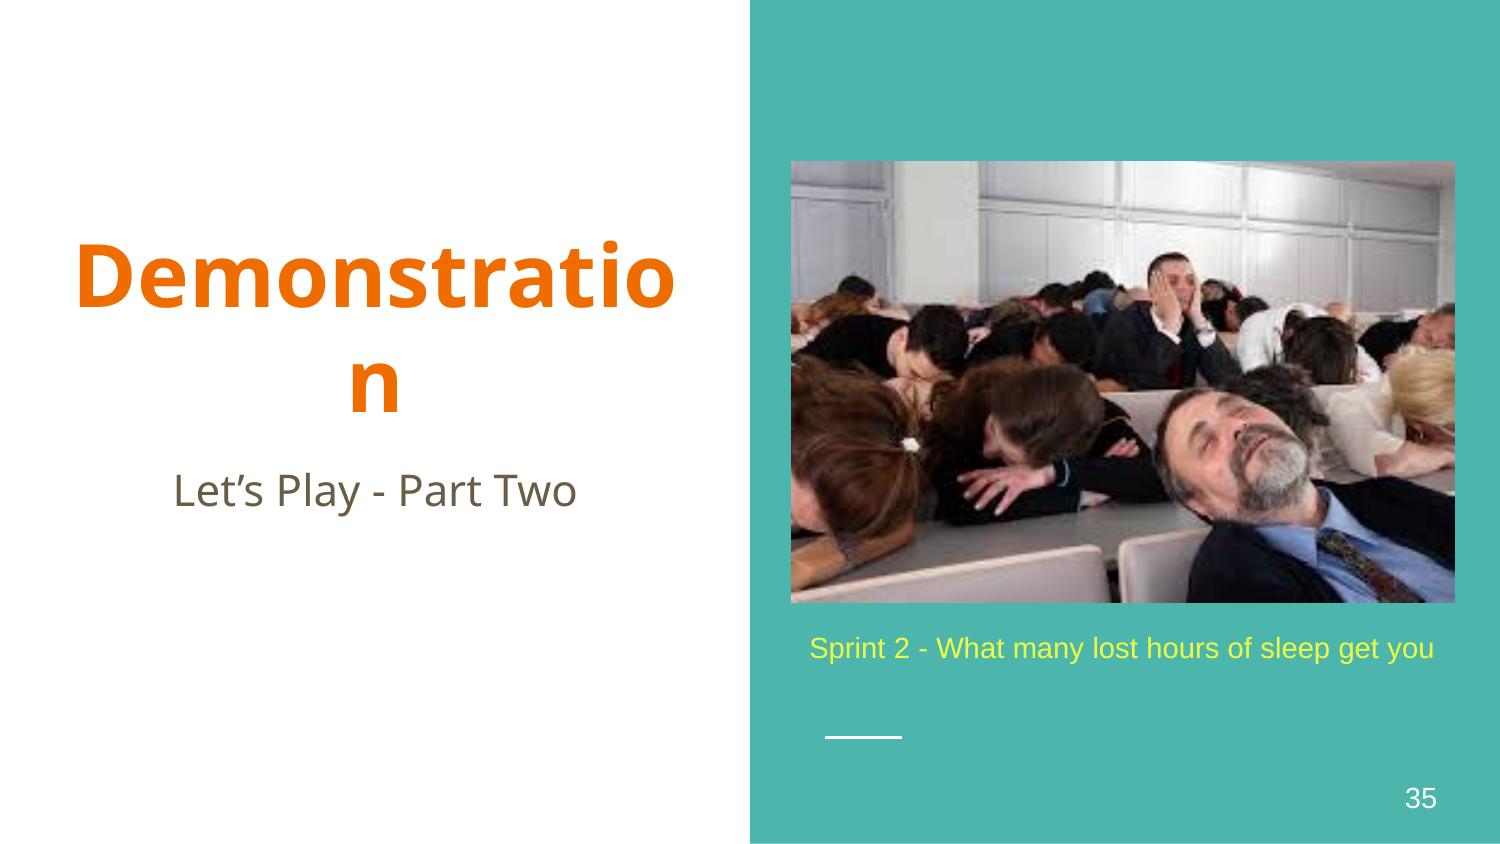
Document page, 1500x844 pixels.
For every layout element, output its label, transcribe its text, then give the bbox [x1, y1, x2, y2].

text_box Sprint 2 - What many lost hours of sleep get you [794, 614, 1459, 703]
slide_number ‹#› [1389, 764, 1480, 830]
title Demonstration [43, 170, 708, 446]
picture [790, 161, 1455, 604]
subtitle Let’s Play - Part Two [43, 447, 708, 650]
